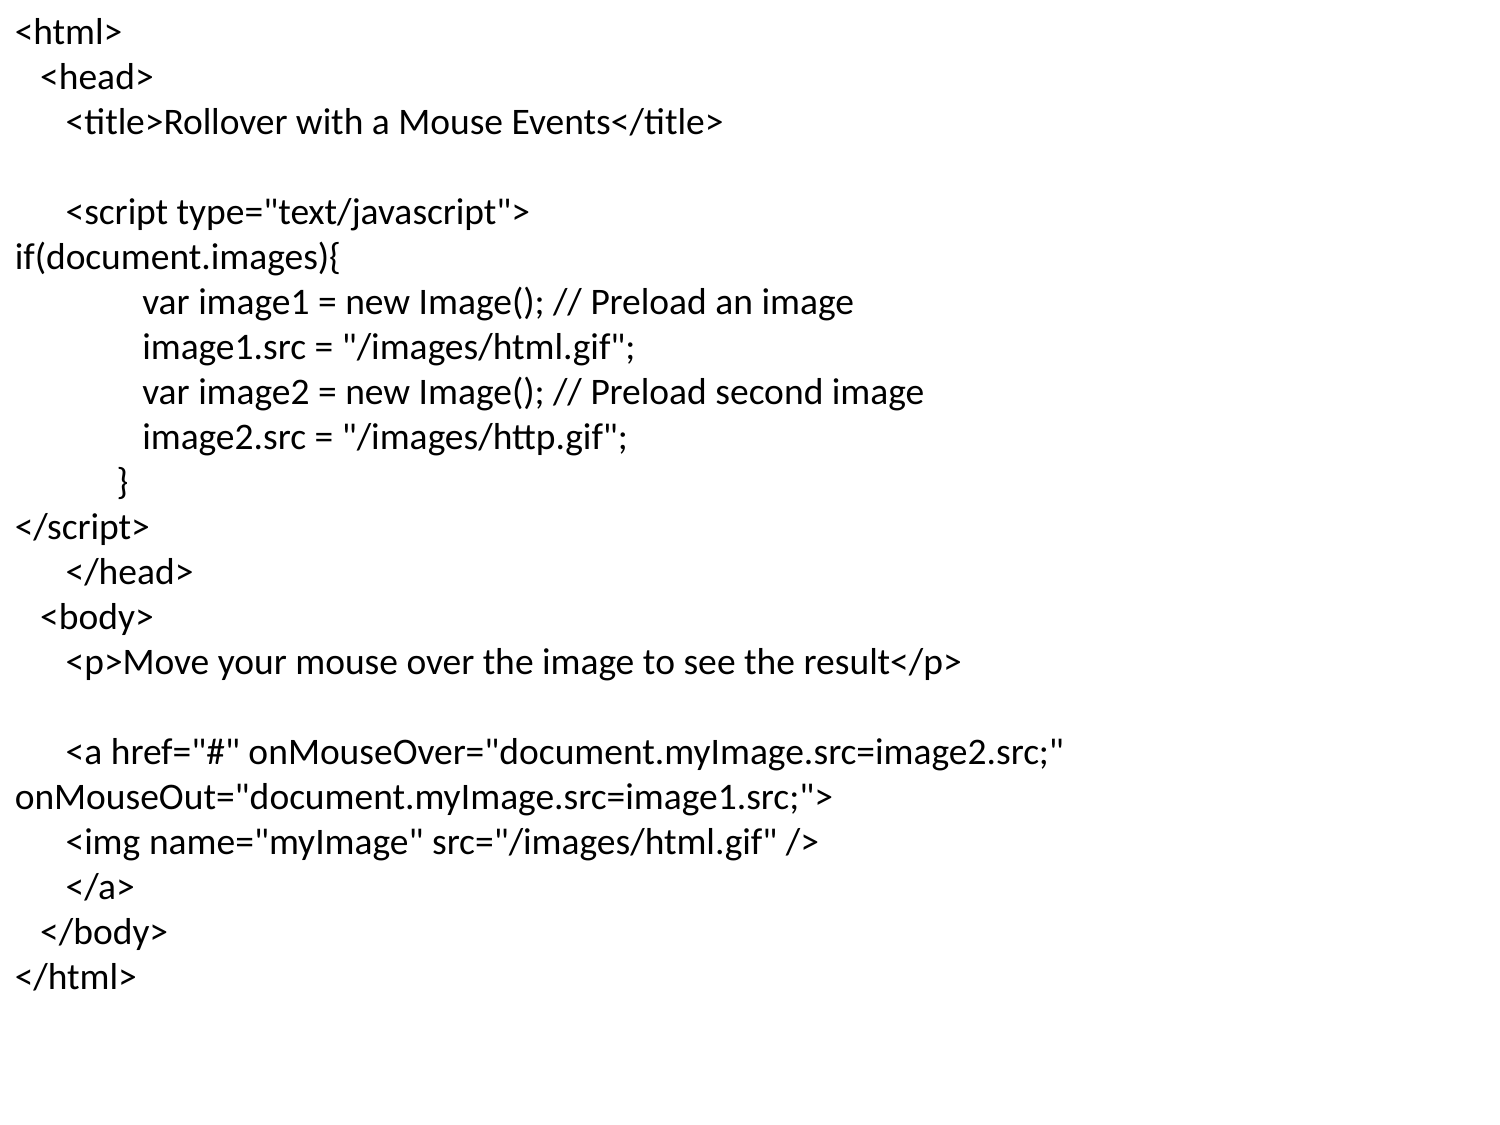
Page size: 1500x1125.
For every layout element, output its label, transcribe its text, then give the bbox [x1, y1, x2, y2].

text_box <html> <head> <title>Rollover with a Mouse Events</title> <script type="text/javascript"> if(document.images){ var image1 = new Image(); // Preload an image image1.src = "/images/html.gif"; var image2 = new Image(); // Preload second image image2.src = "/images/http.gif"; } </script> </head> <body> <p>Move your mouse over the image to see the result</p> <a href="#" onMouseOver="document.myImage.src=image2.src;" onMouseOut="document.myImage.src=image1.src;"> <img name="myImage" src="/images/html.gif" /> </a> </body> </html> [0, 0, 1500, 1005]
